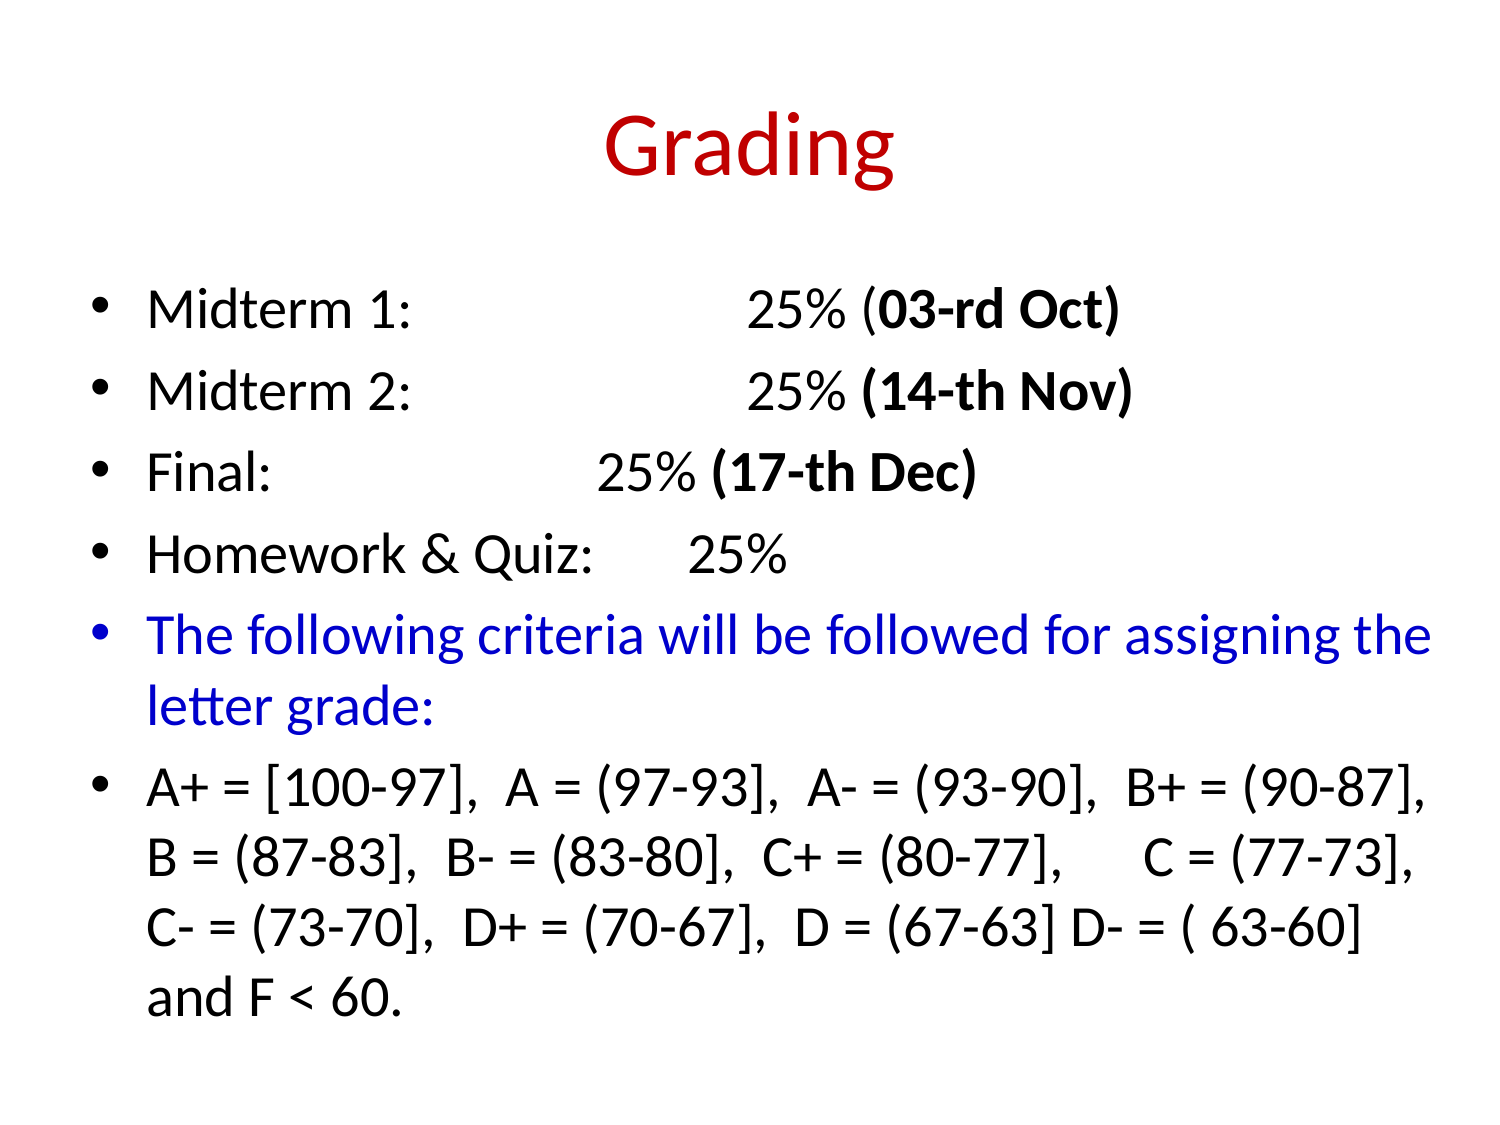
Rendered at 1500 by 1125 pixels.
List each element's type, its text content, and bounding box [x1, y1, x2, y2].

title Grading [75, 45, 1425, 233]
list Midterm 1: 25% (03-rd Oct) Midterm 2: 25% (14-th Nov) Final: 25% (17-th Dec) Homework & Quiz: 25% The following criteria will be followed for assigning the letter grade: A+ = [100-97], A = (97-93], A- = (93-90], B+ = (90-87], B = (87-83], B- = (83-80], C+ = (80-77], C = (77-73], C- = (73-70], D+ = (70-67], D = (67-63] D- = ( 63-60] and F < 60. [75, 262, 1475, 1063]
